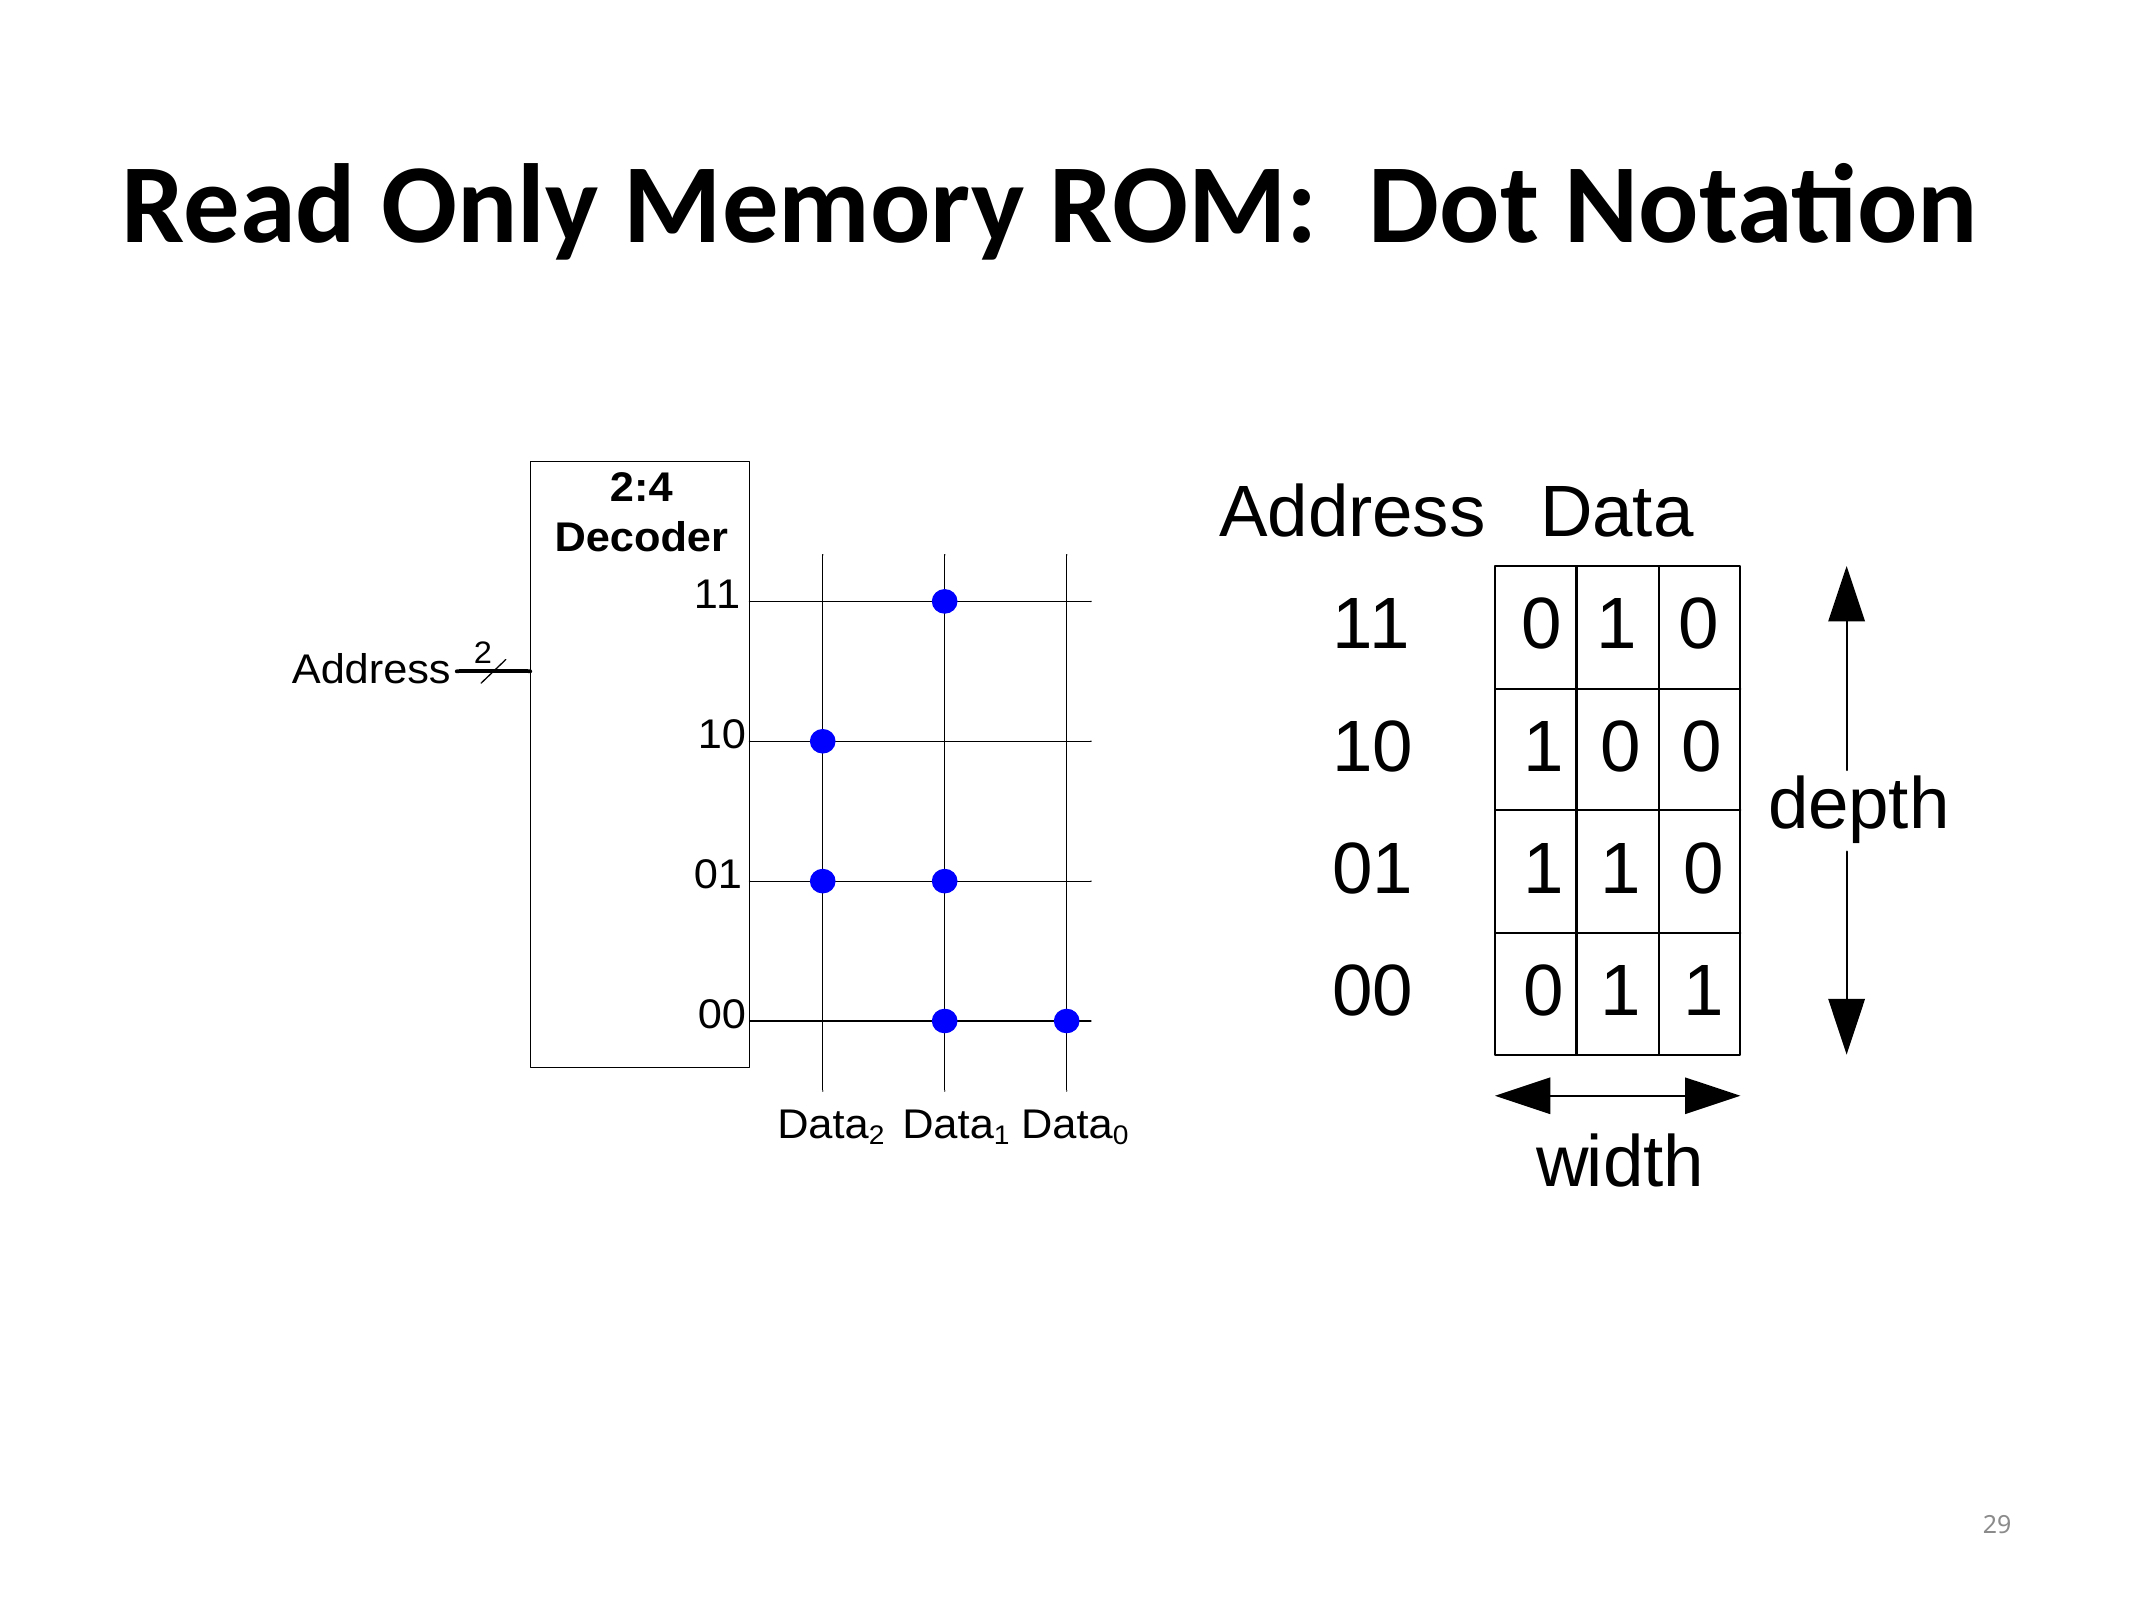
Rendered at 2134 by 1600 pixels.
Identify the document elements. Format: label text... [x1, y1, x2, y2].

title Read Only Memory ROM: Dot Notation [106, 64, 2027, 331]
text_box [1159, 444, 2014, 1224]
slide_number 29 [1528, 1483, 2027, 1569]
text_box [254, 454, 1154, 1163]
